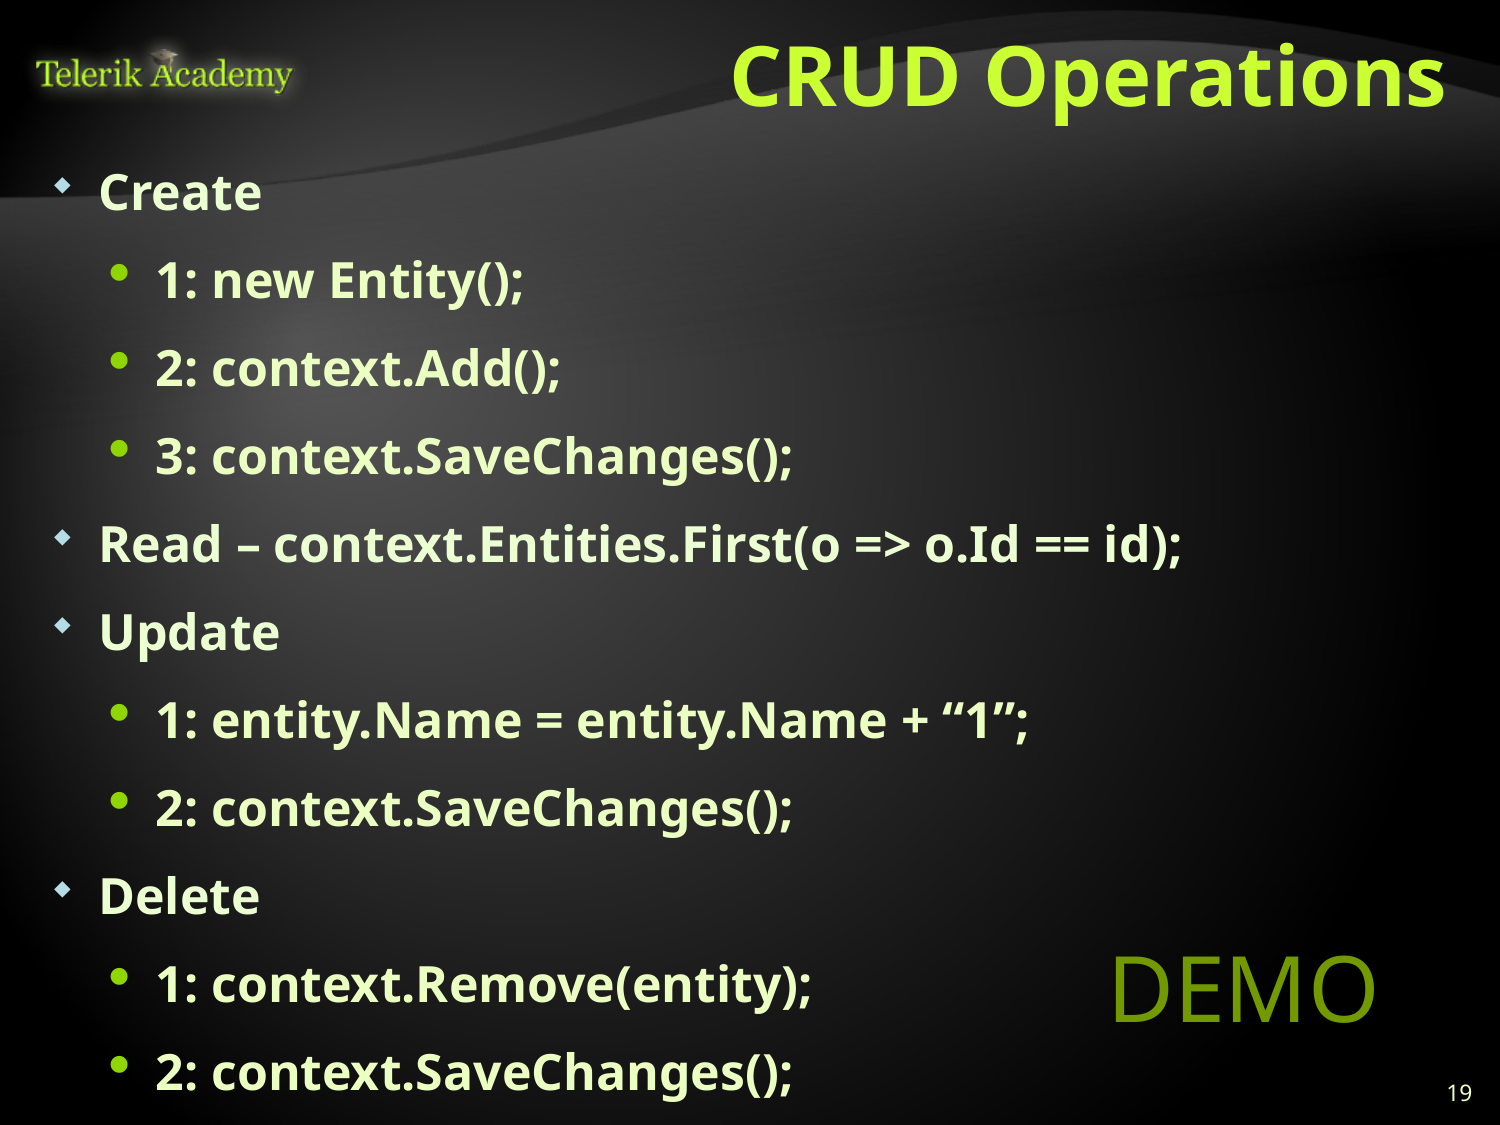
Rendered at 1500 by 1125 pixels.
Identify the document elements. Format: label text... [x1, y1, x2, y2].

slide_number 19 [1412, 1074, 1488, 1113]
text_box DEMO [1092, 923, 1395, 1049]
picture [0, 0, 1500, 1125]
title CRUD Operations [300, 12, 1463, 149]
list Create 1: new Entity(); 2: context.Add(); 3: context.SaveChanges(); Read – context.Entities.First(o => o.Id == id); Update 1: entity.Name = entity.Name + “1”; 2: context.SaveChanges(); Delete 1: context.Remove(entity); 2: context.SaveChanges(); [37, 149, 1463, 1100]
